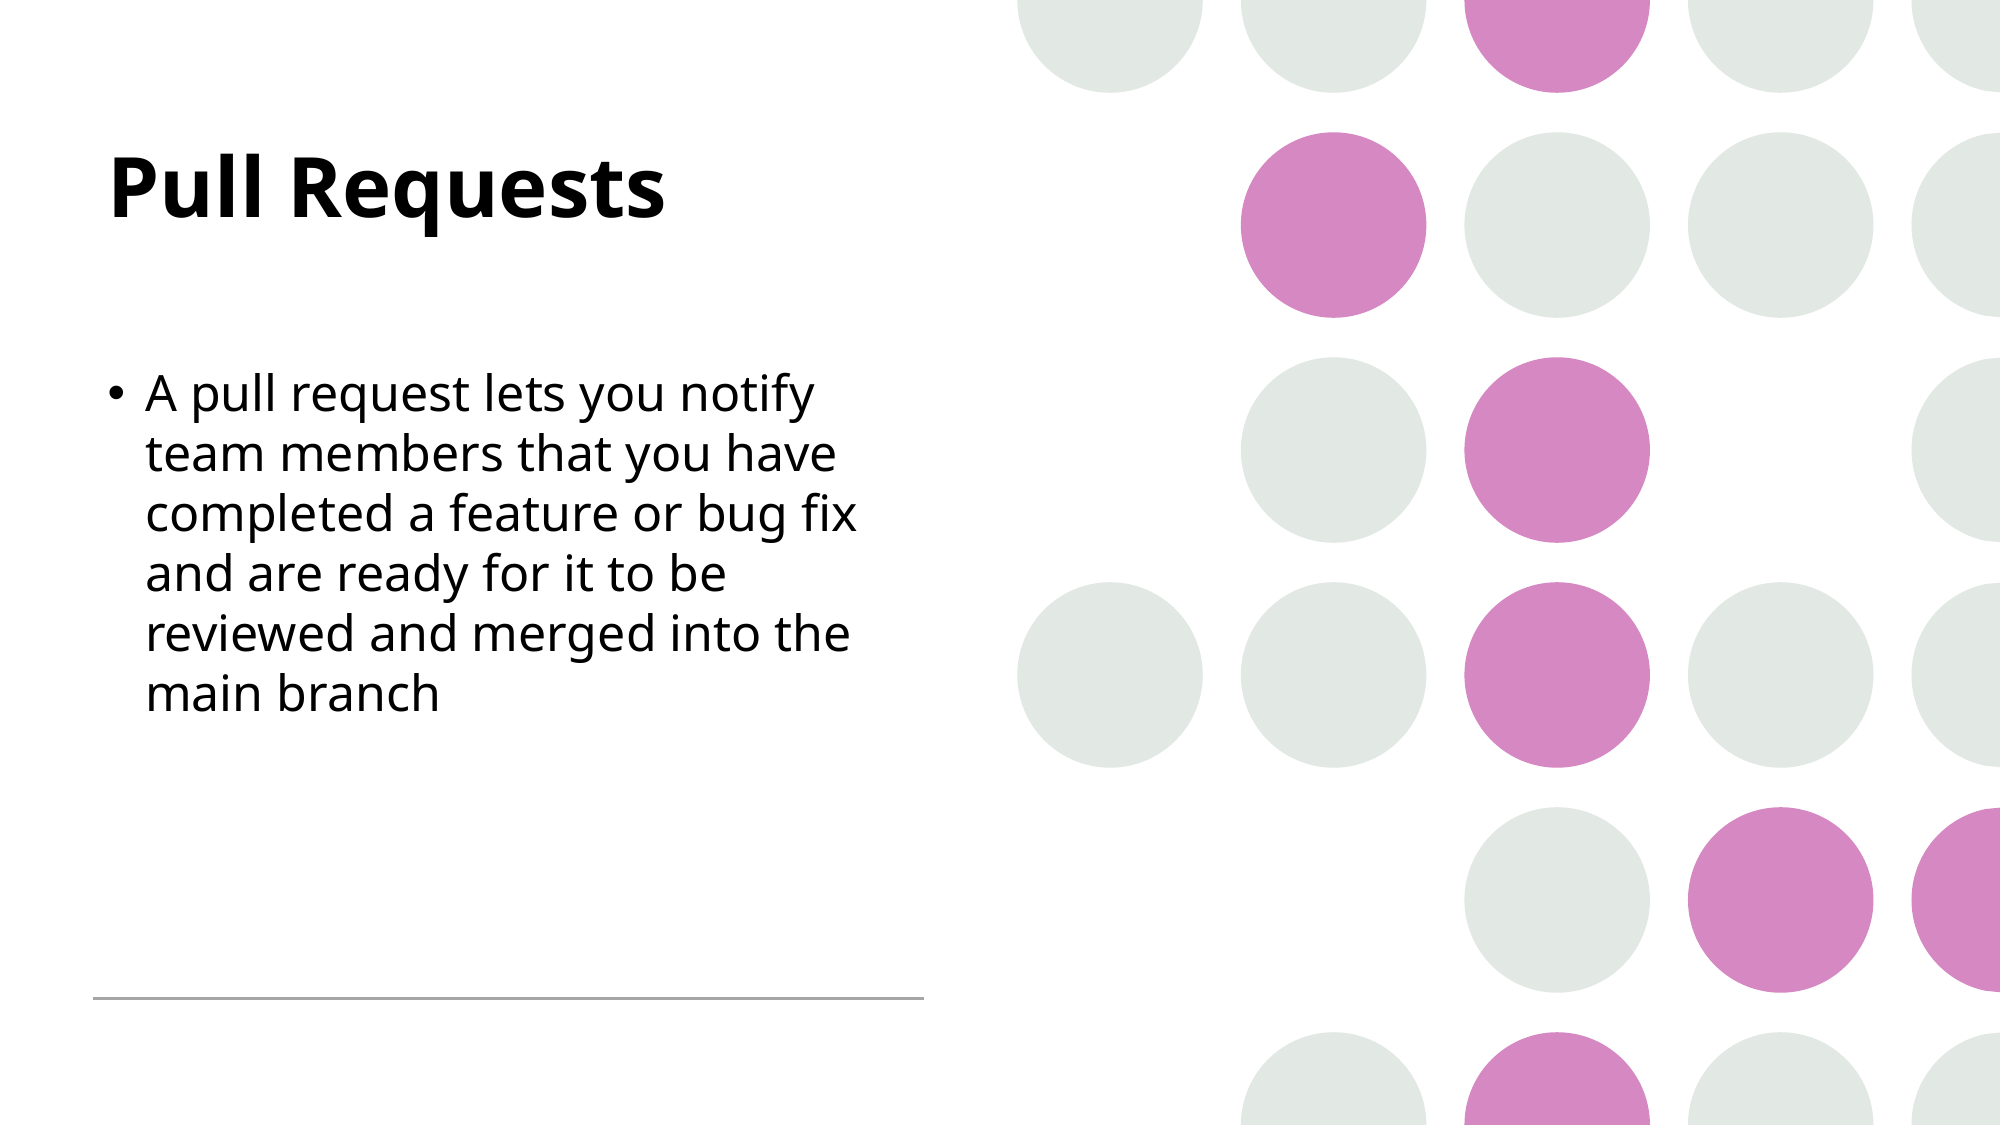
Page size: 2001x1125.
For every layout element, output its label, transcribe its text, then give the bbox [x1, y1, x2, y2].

text_box [0, 0, 1017, 1125]
title Pull Requests [92, 126, 924, 335]
list A pull request lets you notify team members that you have completed a feature or bug fix and are ready for it to be reviewed and merged into the main branch [92, 354, 924, 946]
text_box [1017, 0, 2000, 1125]
